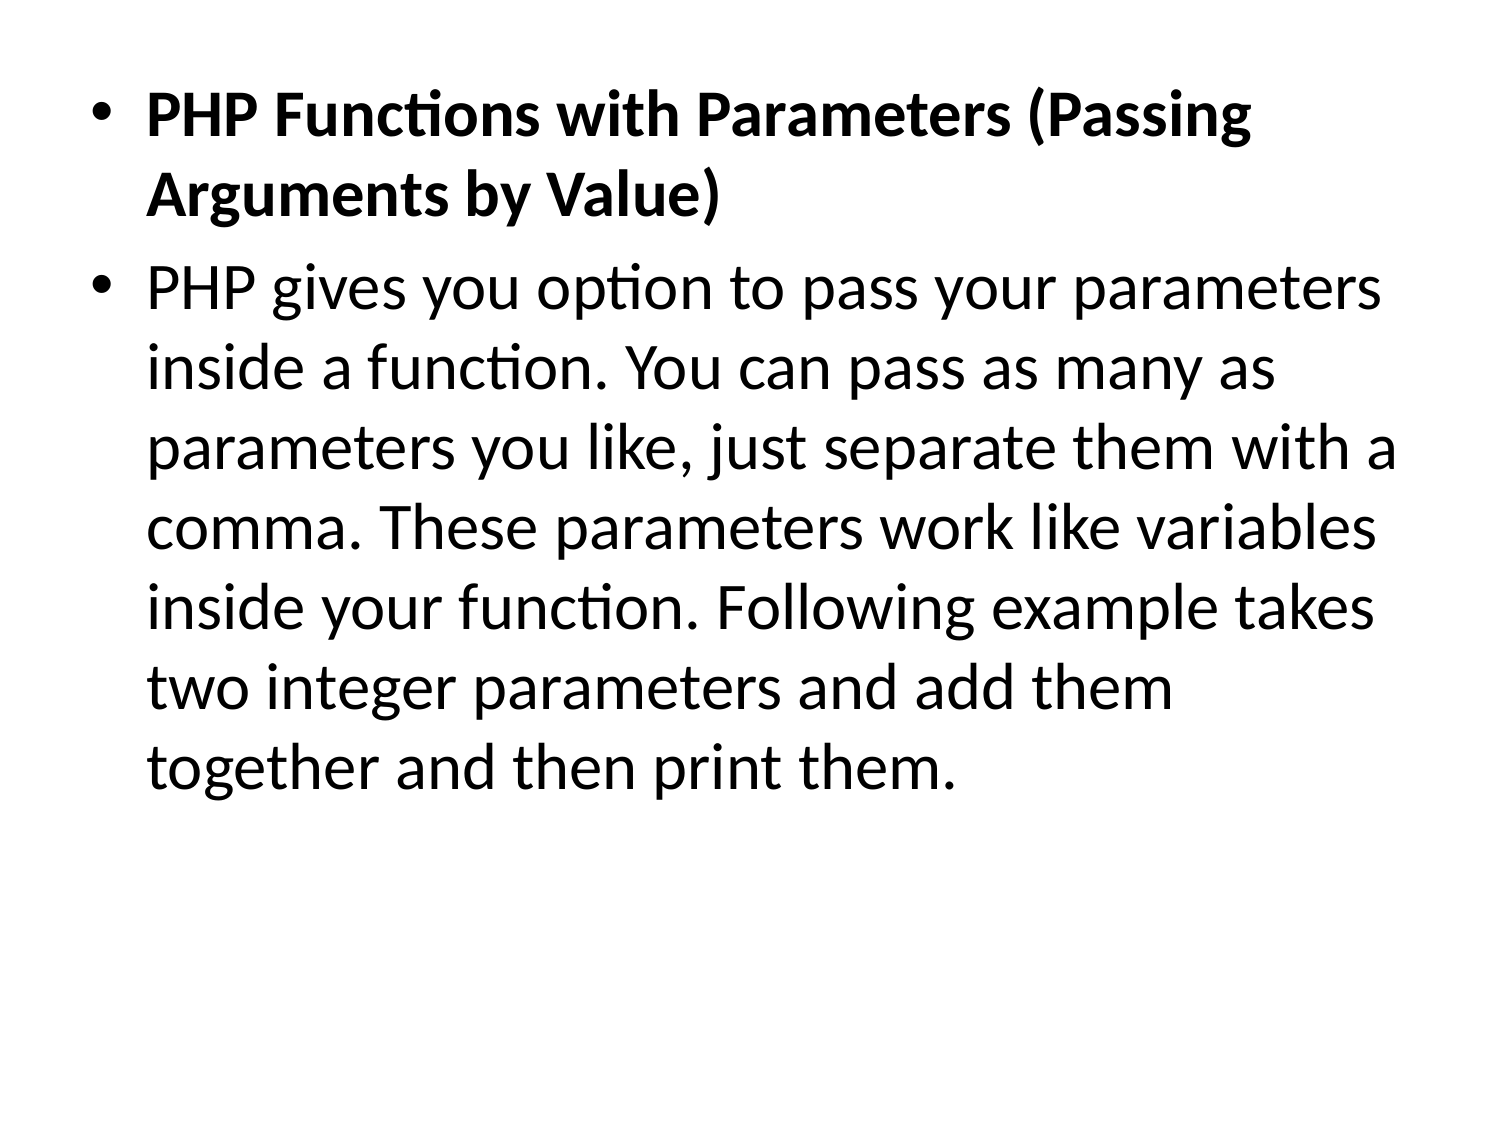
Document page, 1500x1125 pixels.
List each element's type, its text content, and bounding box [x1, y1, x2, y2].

list PHP Functions with Parameters (Passing Arguments by Value) PHP gives you option to pass your parameters inside a function. You can pass as many as parameters you like, just separate them with a comma. These parameters work like variables inside your function. Following example takes two integer parameters and add them together and then print them. [75, 62, 1425, 1005]
